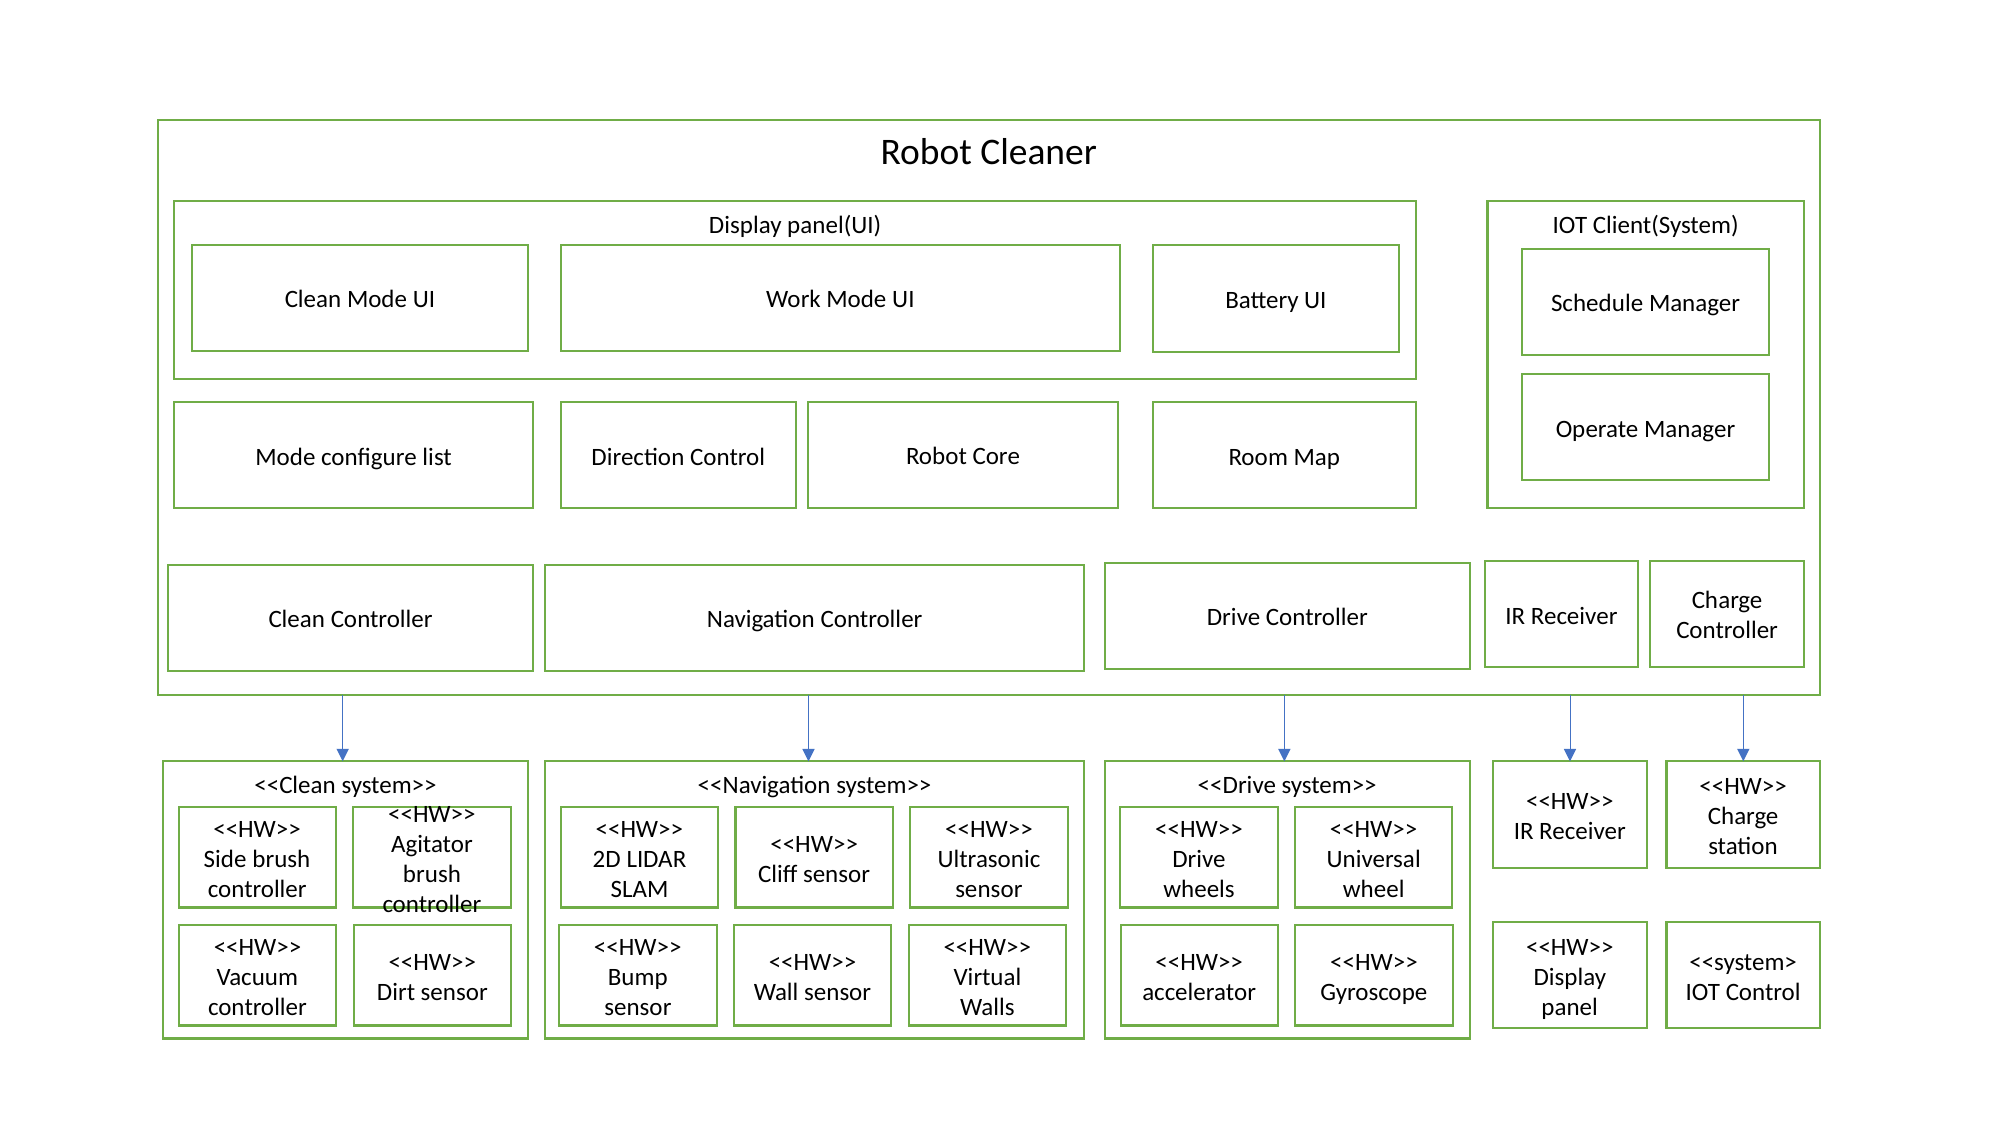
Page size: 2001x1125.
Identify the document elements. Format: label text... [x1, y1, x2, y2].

text_box <<HW>> Cliff sensor [734, 806, 894, 909]
text_box Charge Controller [1649, 560, 1805, 668]
text_box <<HW>> Side brush controller [178, 806, 337, 909]
text_box <<HW>> Agitator brush controller [352, 806, 512, 909]
text_box <<Clean system>> [162, 760, 529, 1040]
text_box <<HW>> 2D LIDAR SLAM [560, 806, 719, 909]
text_box <<HW>> IR Receiver [1492, 760, 1648, 869]
text_box <<HW>> accelerator [1120, 924, 1279, 1027]
text_box Display panel(UI) [173, 200, 1417, 380]
text_box <<HW>> Ultrasonic sensor [909, 806, 1069, 909]
text_box <<Navigation system>> [544, 760, 1085, 1040]
text_box Work Mode UI [560, 244, 1121, 352]
text_box <<HW>> Gyroscope [1294, 924, 1454, 1027]
text_box Mode configure list [173, 401, 534, 509]
text_box Battery UI [1152, 244, 1400, 353]
text_box Robot Core [807, 401, 1119, 509]
text_box IOT Client(System) [1486, 200, 1805, 509]
text_box <<HW>> Display panel [1492, 921, 1648, 1029]
text_box <<HW>> Universal wheel [1294, 806, 1453, 909]
text_box Operate Manager [1521, 373, 1770, 481]
text_box <<Drive system>> [1104, 760, 1471, 1040]
text_box Robot Cleaner [157, 119, 1821, 696]
text_box <<HW>> Vacuum controller [178, 924, 337, 1027]
text_box <<system> IOT Control [1665, 921, 1821, 1029]
text_box Room Map [1152, 401, 1417, 509]
text_box Clean Mode UI [191, 244, 529, 352]
text_box <<HW>> Charge station [1665, 760, 1821, 869]
text_box <<HW>> Wall sensor [733, 924, 892, 1027]
text_box <<HW>> Dirt sensor [353, 924, 512, 1027]
text_box Direction Control [560, 401, 797, 509]
text_box <<HW>> Drive wheels [1119, 806, 1279, 909]
text_box IR Receiver [1484, 560, 1639, 668]
text_box Drive Controller [1104, 562, 1471, 670]
text_box Navigation Controller [544, 564, 1085, 672]
text_box Schedule Manager [1521, 248, 1770, 356]
text_box Clean Controller [167, 564, 534, 672]
text_box <<HW>> Bump sensor [558, 924, 718, 1027]
text_box <<HW>> Virtual Walls [908, 924, 1067, 1027]
